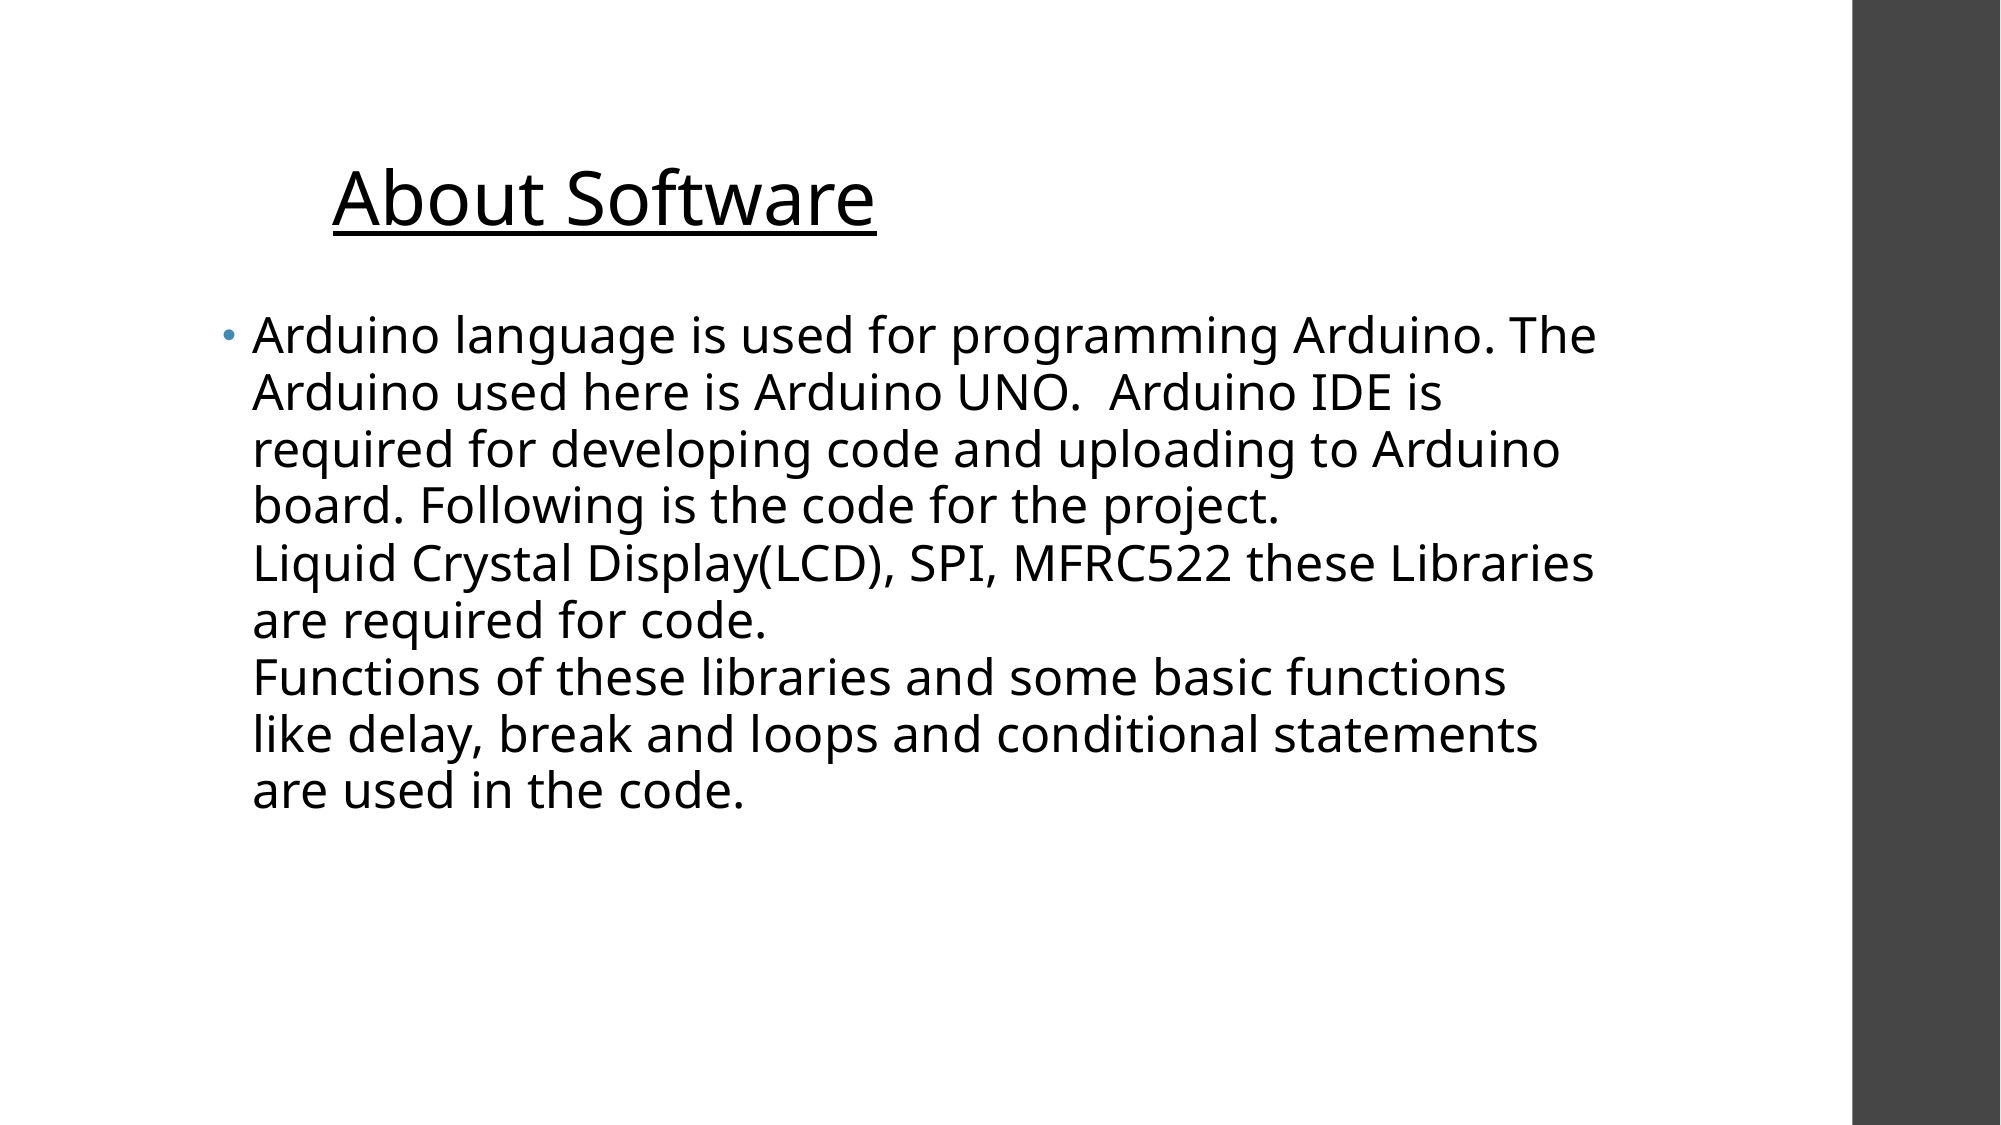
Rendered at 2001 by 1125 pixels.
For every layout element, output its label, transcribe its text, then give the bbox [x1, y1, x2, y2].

title [206, 60, 1797, 278]
text_box About Software [317, 143, 1437, 248]
list Arduino language is used for programming Arduino. The Arduino used here is Arduino UNO. Arduino IDE is required for developing code and uploading to Arduino board. Following is the code for the project. Liquid Crystal Display(LCD), SPI, MFRC522 these Libraries are required for code. Functions of these libraries and some basic functions like delay, break and loops and conditional statements are used in the code. [206, 299, 1617, 1014]
